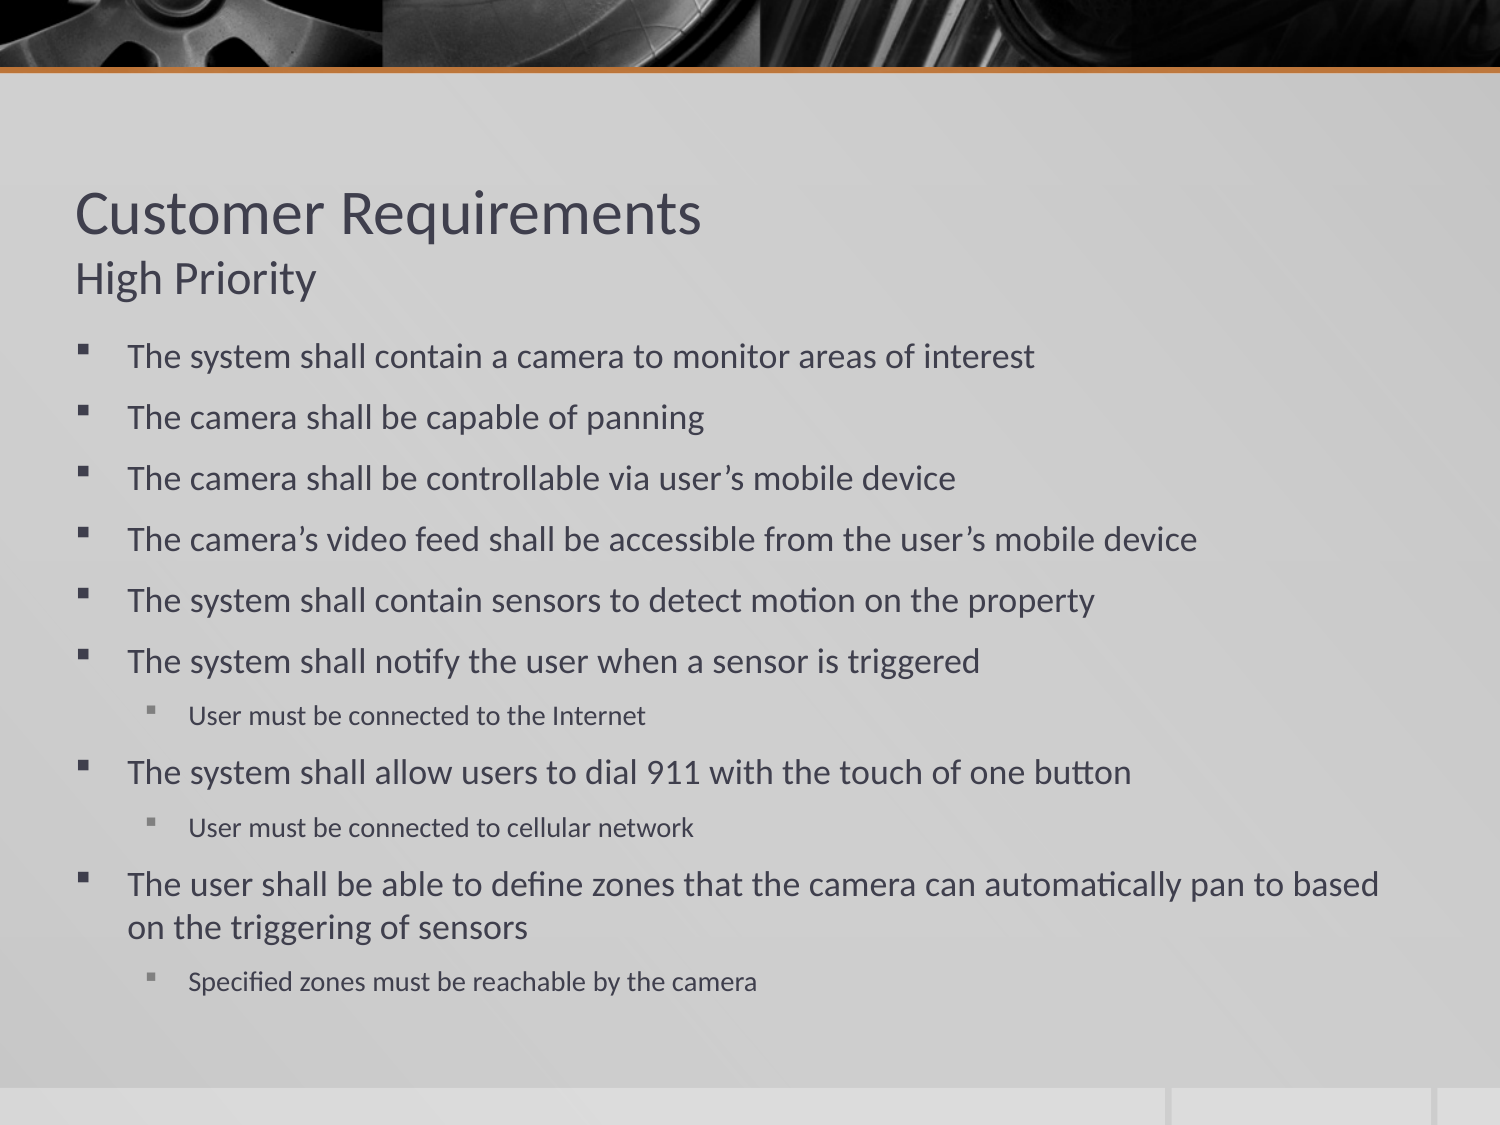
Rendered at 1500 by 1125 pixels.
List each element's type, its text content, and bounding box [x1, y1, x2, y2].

picture [0, 0, 1500, 67]
list The system shall contain a camera to monitor areas of interest The camera shall be capable of panning The camera shall be controllable via user’s mobile device The camera’s video feed shall be accessible from the user’s mobile device The system shall contain sensors to detect motion on the property The system shall notify the user when a sensor is triggered User must be connected to the Internet The system shall allow users to dial 911 with the touch of one button User must be connected to cellular network The user shall be able to define zones that the camera can automatically pan to based on the triggering of sensors Specified zones must be reachable by the camera [75, 324, 1425, 1005]
title Customer Requirements High Priority [75, 162, 1425, 313]
